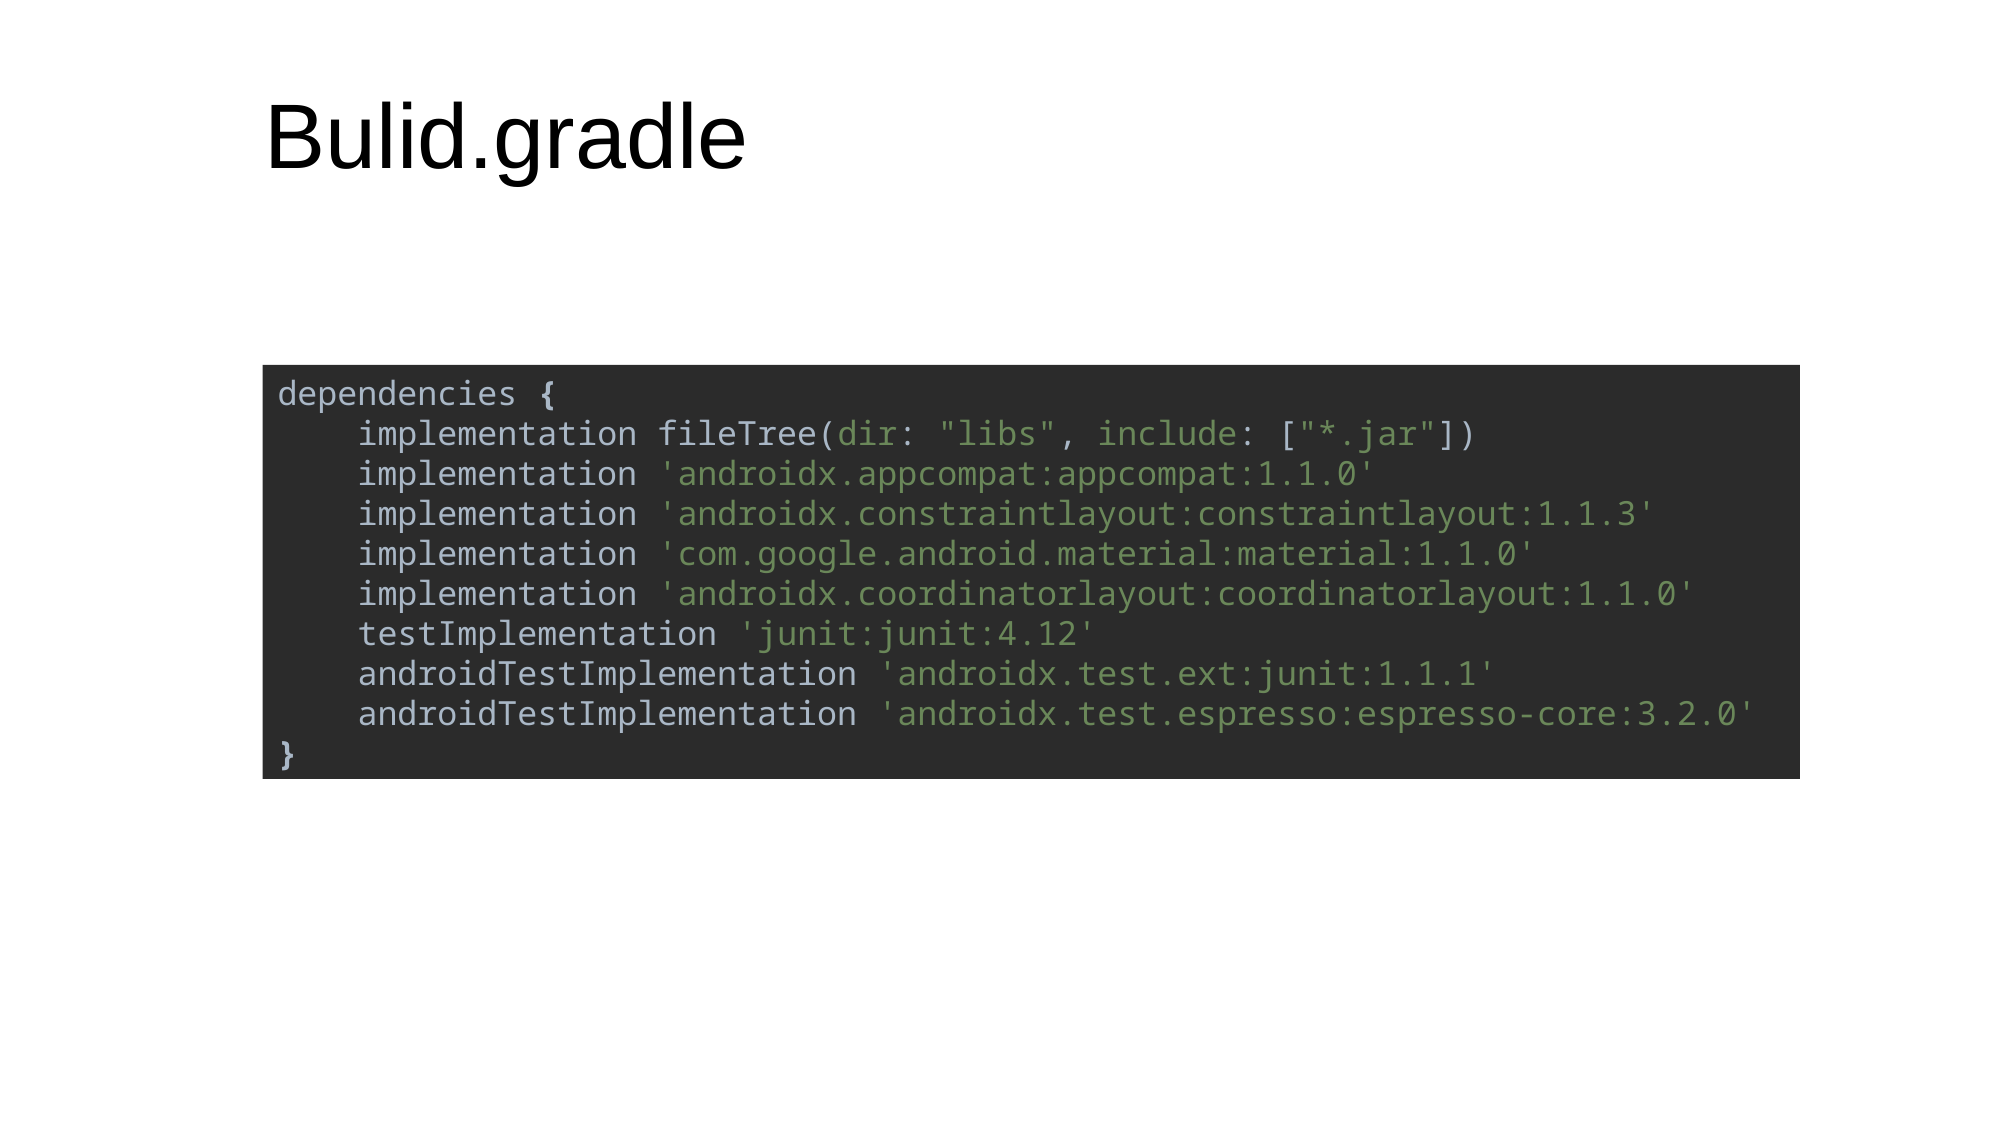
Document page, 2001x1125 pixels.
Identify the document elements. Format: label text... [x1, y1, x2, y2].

title Bulid.gradle [262, 75, 1388, 265]
text_box dependencies { implementation fileTree(dir: "libs", include: ["*.jar"]) implementation 'androidx.appcompat:appcompat:1.1.0' implementation 'androidx.constraintlayout:constraintlayout:1.1.3' implementation 'com.google.android.material:material:1.1.0' implementation 'androidx.coordinatorlayout:coordinatorlayout:1.1.0' testImplementation 'junit:junit:4.12' androidTestImplementation 'androidx.test.ext:junit:1.1.1' androidTestImplementation 'androidx.test.espresso:espresso-core:3.2.0' } [262, 364, 1800, 779]
